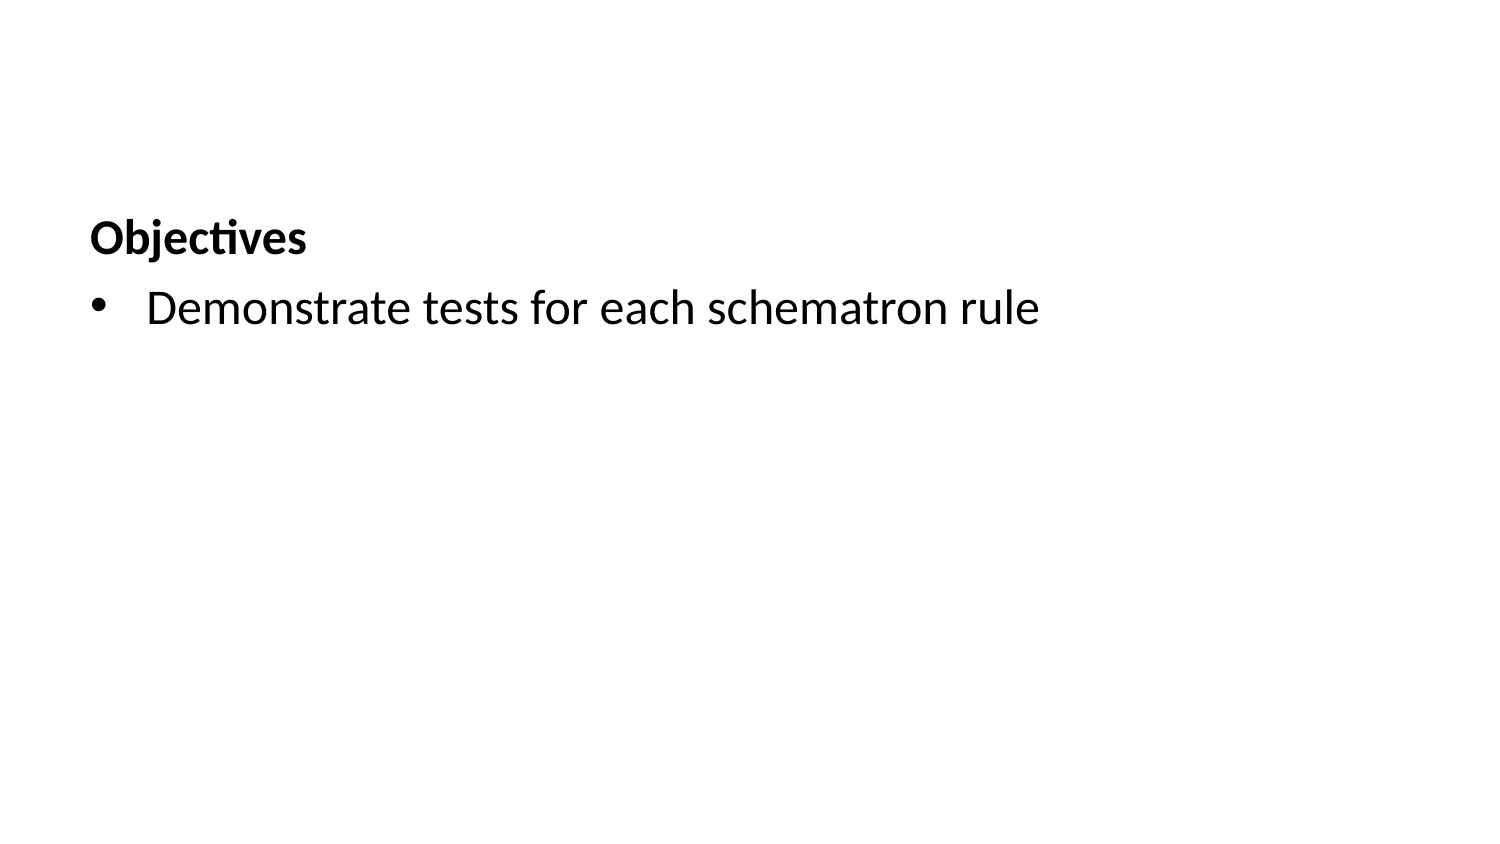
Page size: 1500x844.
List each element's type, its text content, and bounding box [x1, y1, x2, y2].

list Objectives Demonstrate tests for each schematron rule [75, 196, 1425, 754]
